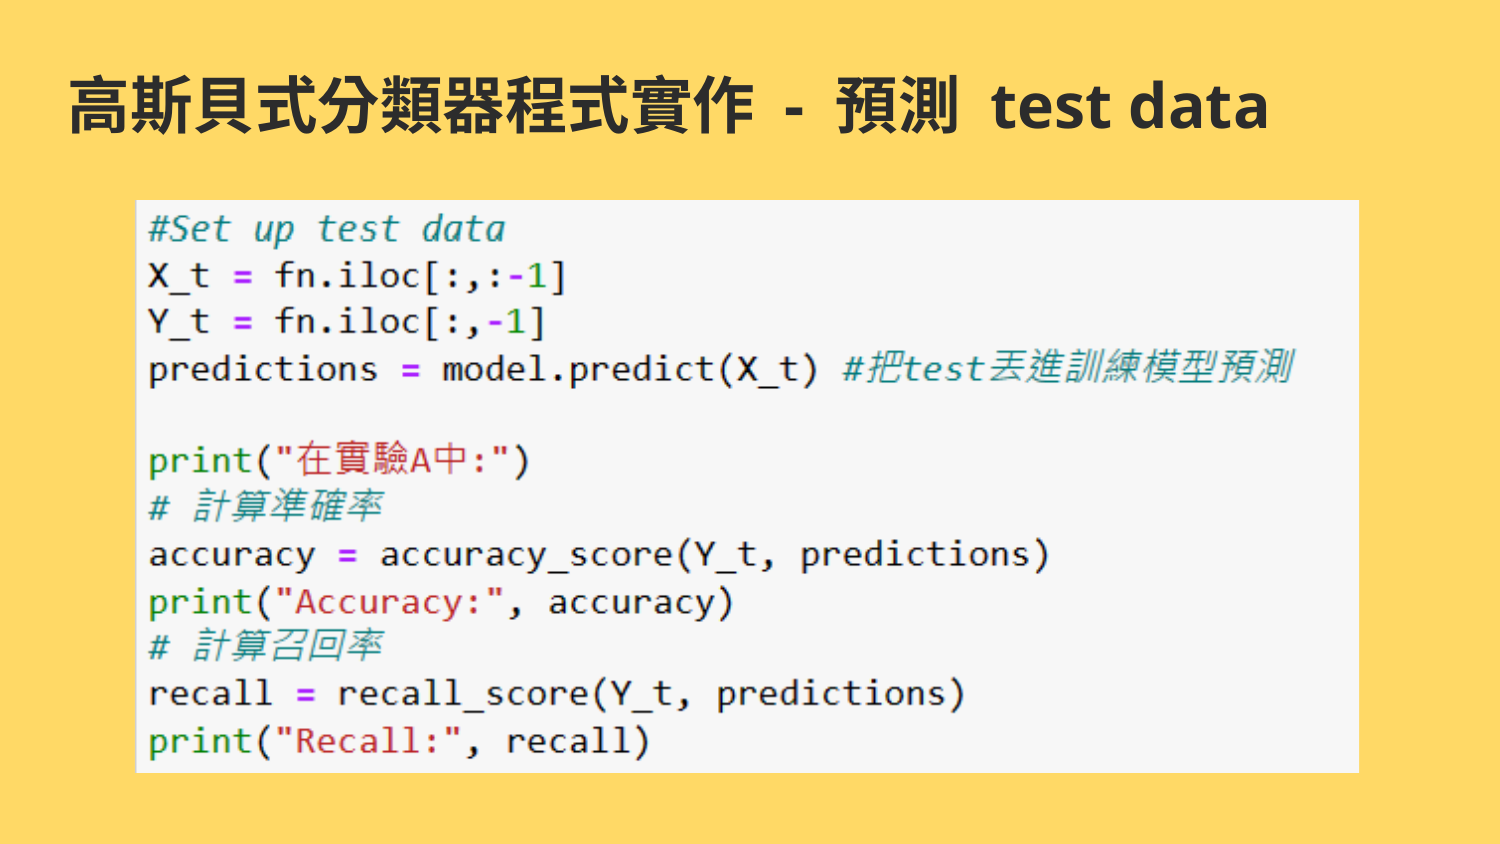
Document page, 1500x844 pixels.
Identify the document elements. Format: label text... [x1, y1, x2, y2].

picture [134, 200, 1360, 773]
title 高斯貝式分類器程式實作 - 預測 test data [52, 65, 1442, 215]
